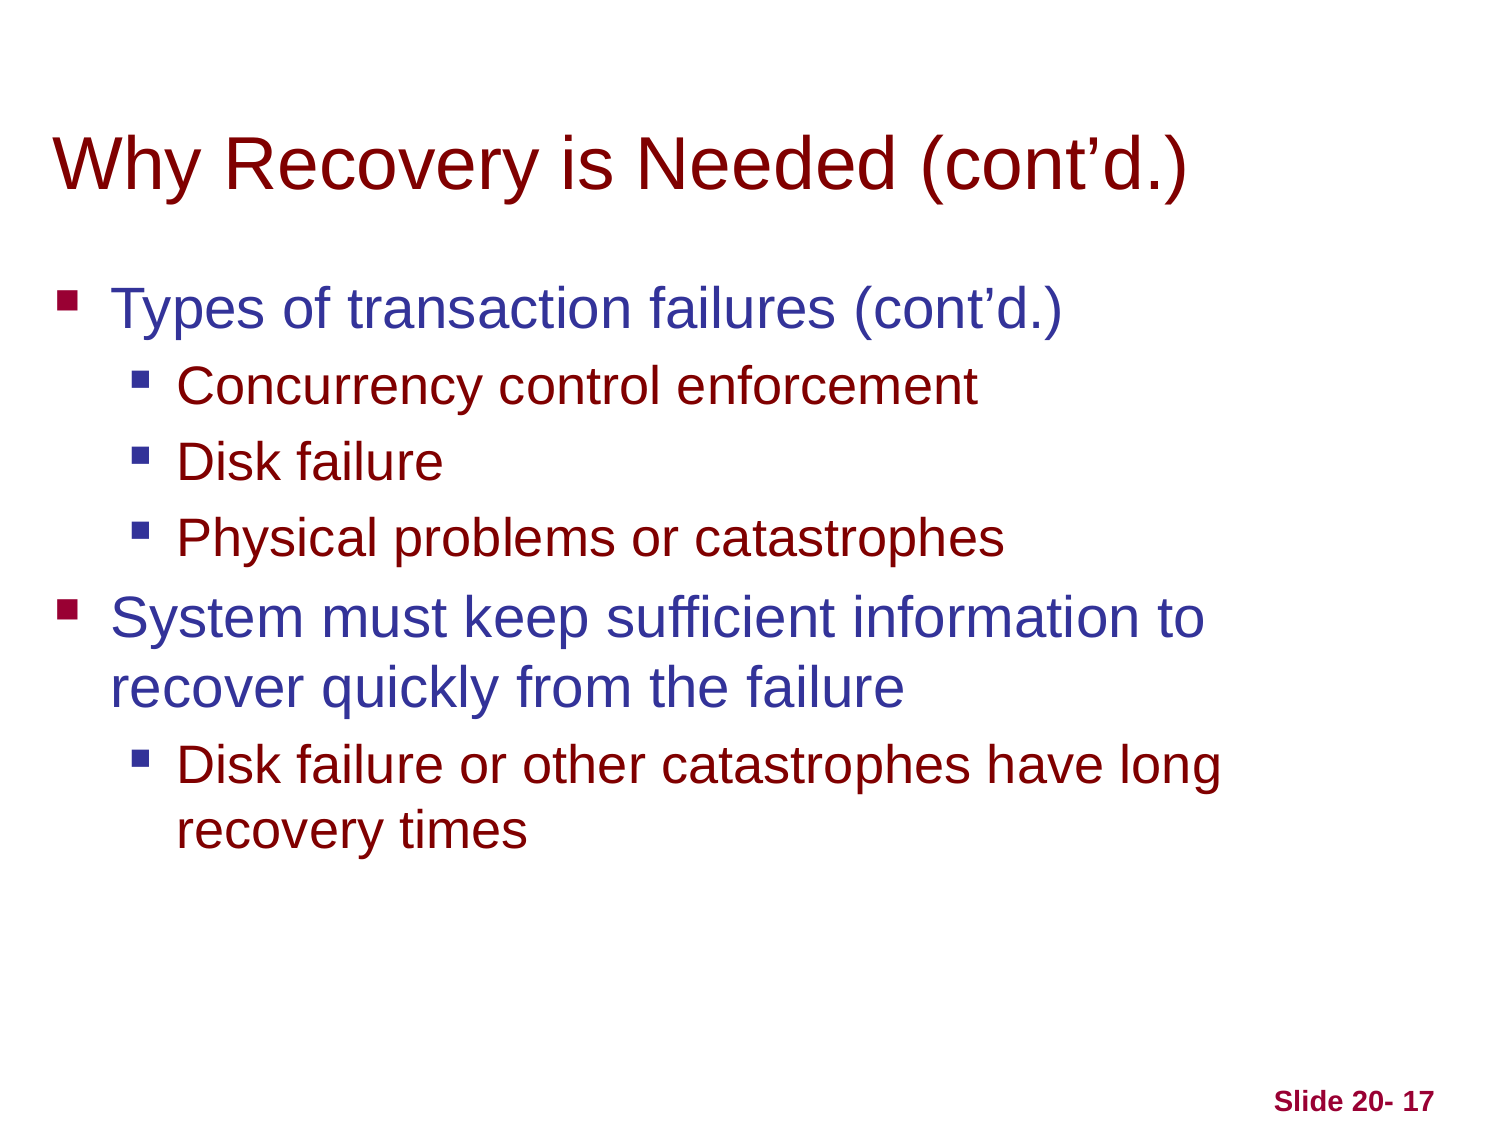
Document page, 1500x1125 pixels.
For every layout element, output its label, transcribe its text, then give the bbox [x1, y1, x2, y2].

title Why Recovery is Needed (cont’d.) [37, 49, 1317, 213]
list Types of transaction failures (cont’d.) Concurrency control enforcement Disk failure Physical problems or catastrophes System must keep sufficient information to recover quickly from the failure Disk failure or other catastrophes have long recovery times [39, 262, 1400, 1013]
slide_number Slide 20- 17 [1137, 1049, 1451, 1125]
